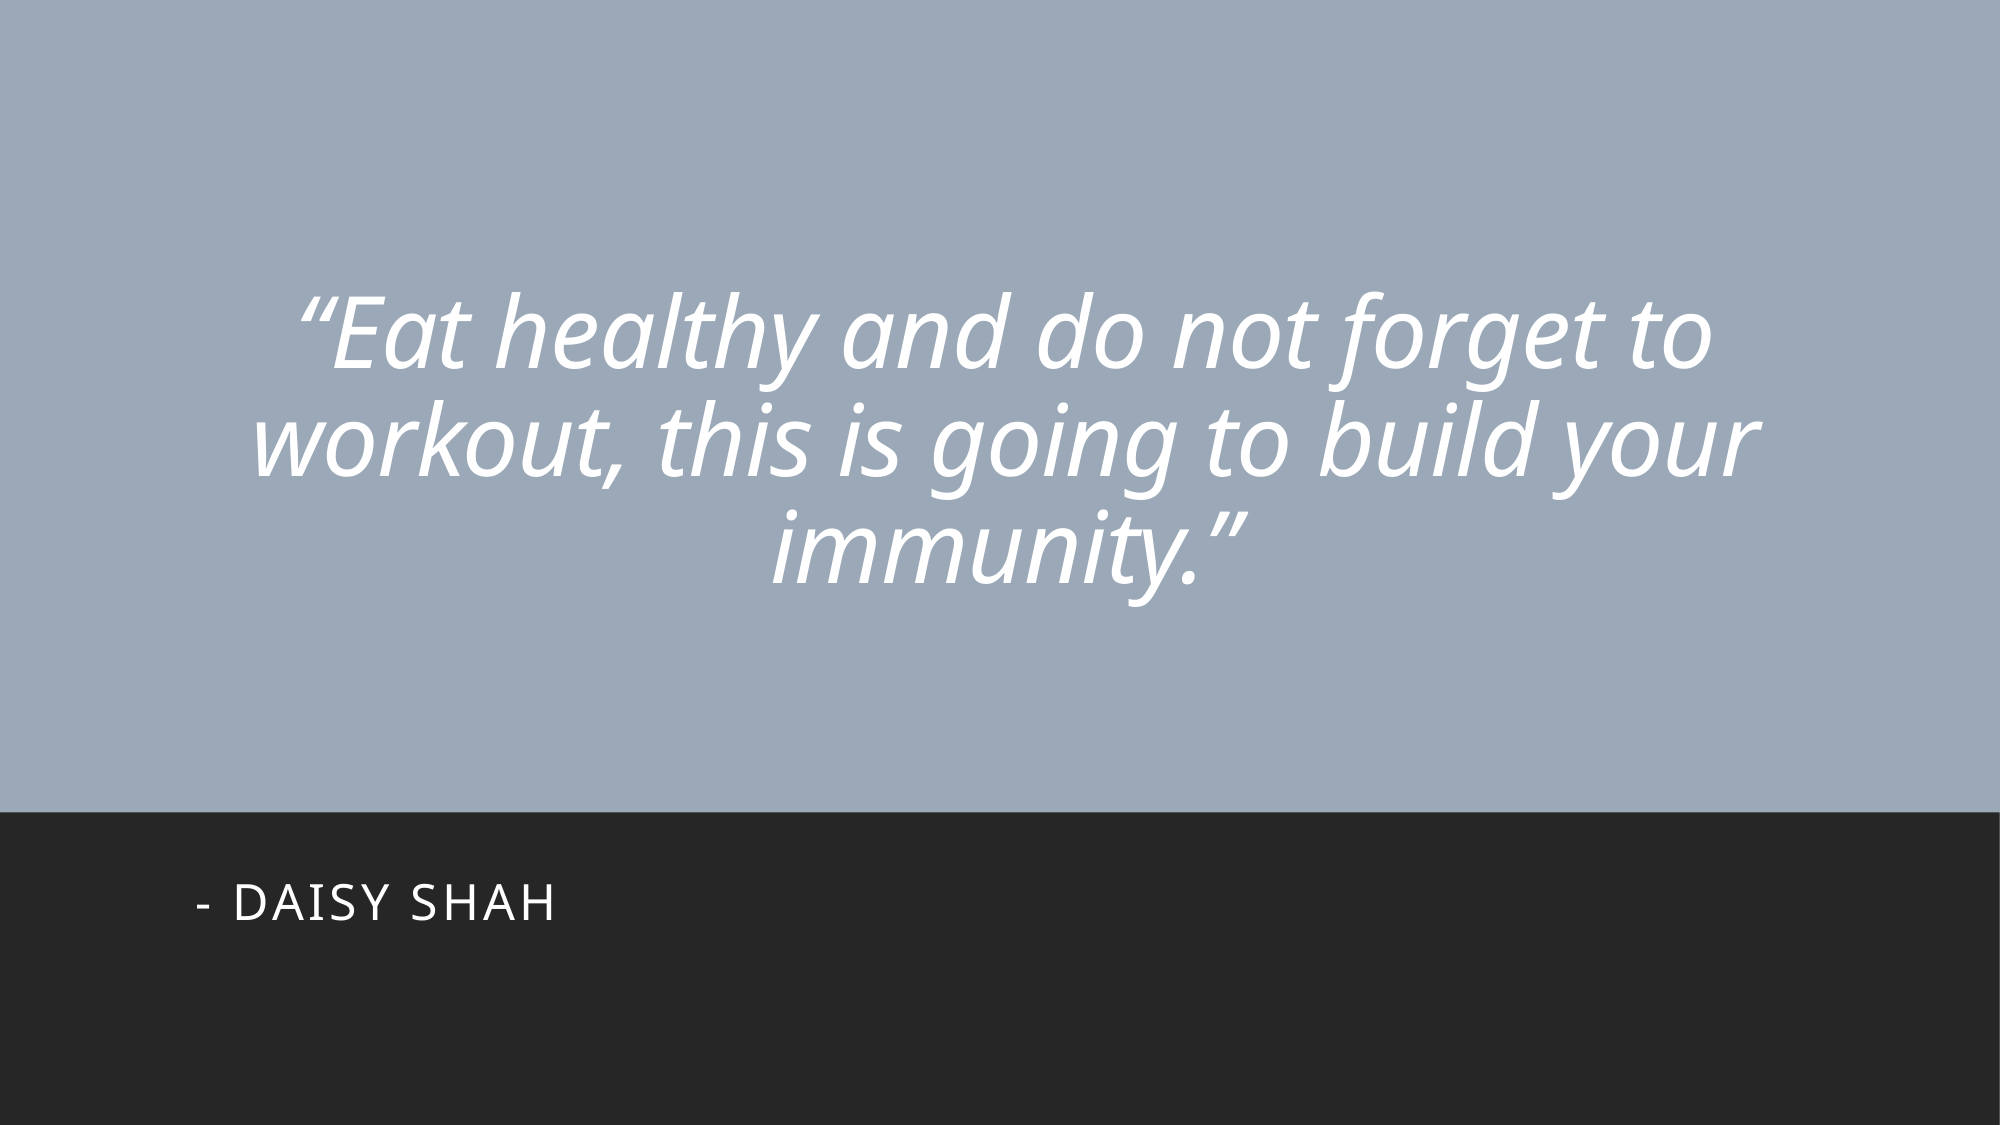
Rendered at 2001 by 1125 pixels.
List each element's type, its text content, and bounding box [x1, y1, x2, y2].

text_box [0, 811, 2000, 1125]
subtitle - Daisy Shah [180, 857, 1831, 1045]
text_box [0, 0, 2000, 811]
title “Eat healthy and do not forget to workout, this is going to build your immunity.” [180, 124, 1830, 763]
